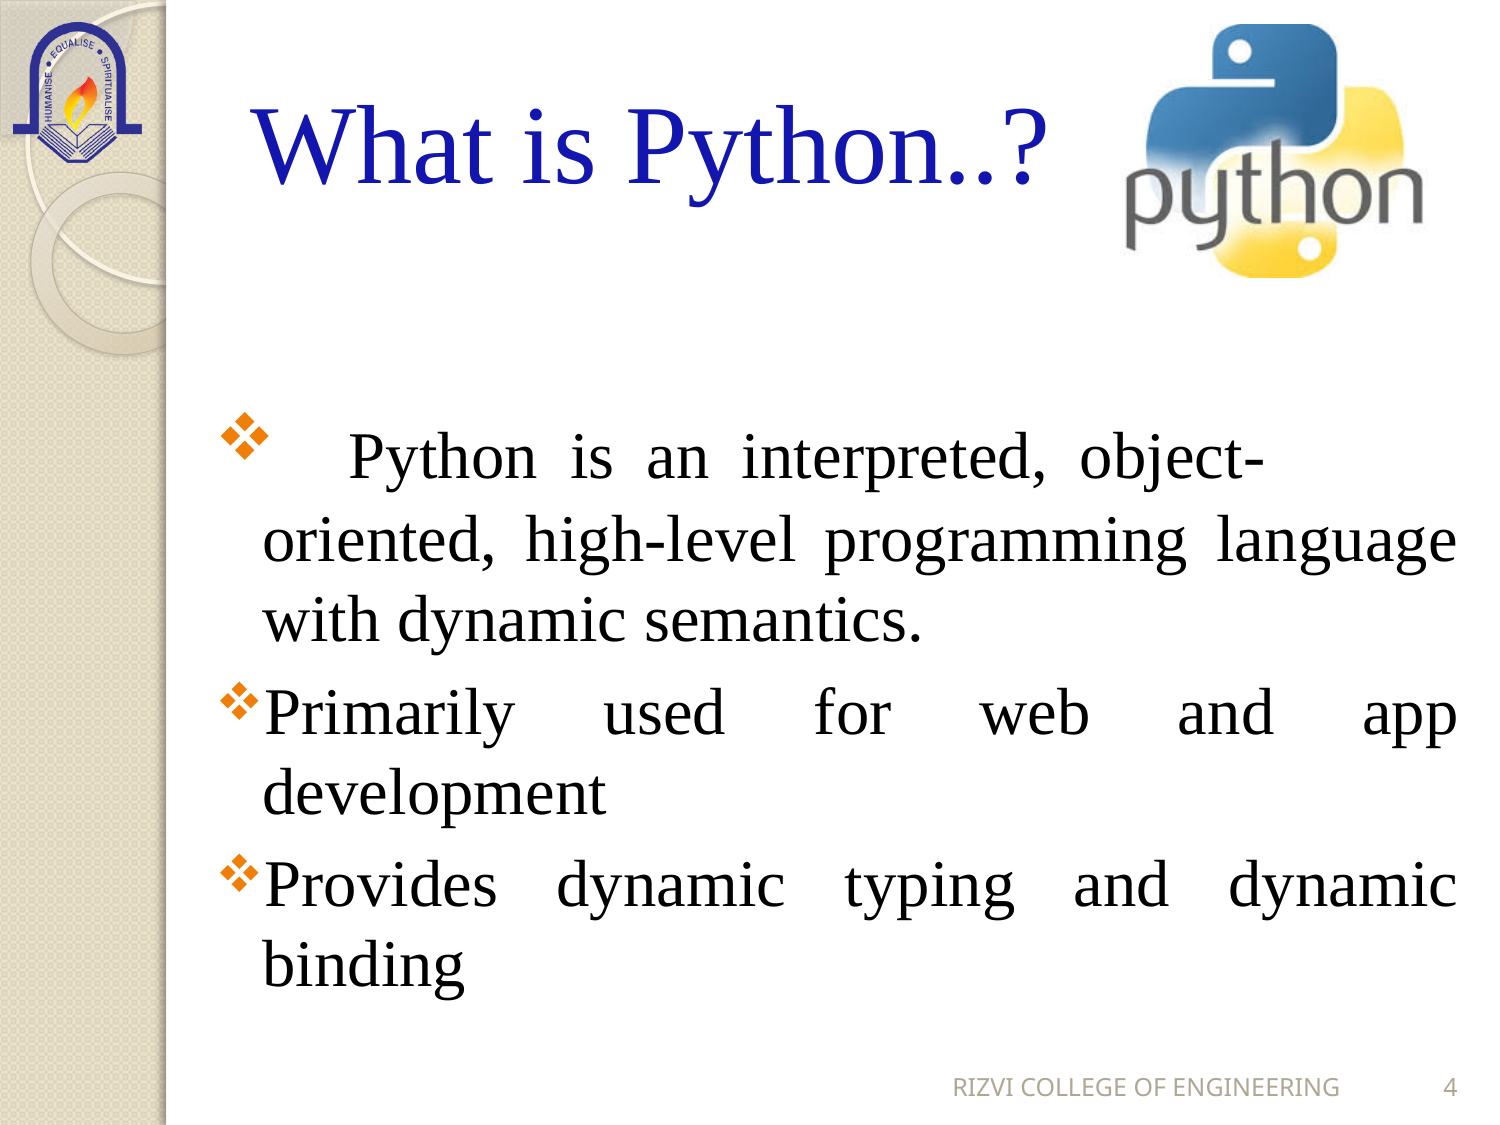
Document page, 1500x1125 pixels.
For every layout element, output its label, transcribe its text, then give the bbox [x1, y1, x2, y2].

picture [12, 21, 142, 163]
list Python is an interpreted, object- oriented, high-level programming language with dynamic semantics. Primarily used for web and app development Provides dynamic typing and dynamic binding [187, 275, 1475, 1025]
picture [1087, 24, 1463, 278]
slide_number 4 [1413, 1034, 1488, 1113]
title What is Python..? [235, 45, 1080, 233]
footer RIZVI COLLEGE OF ENGINEERING [937, 1034, 1413, 1113]
